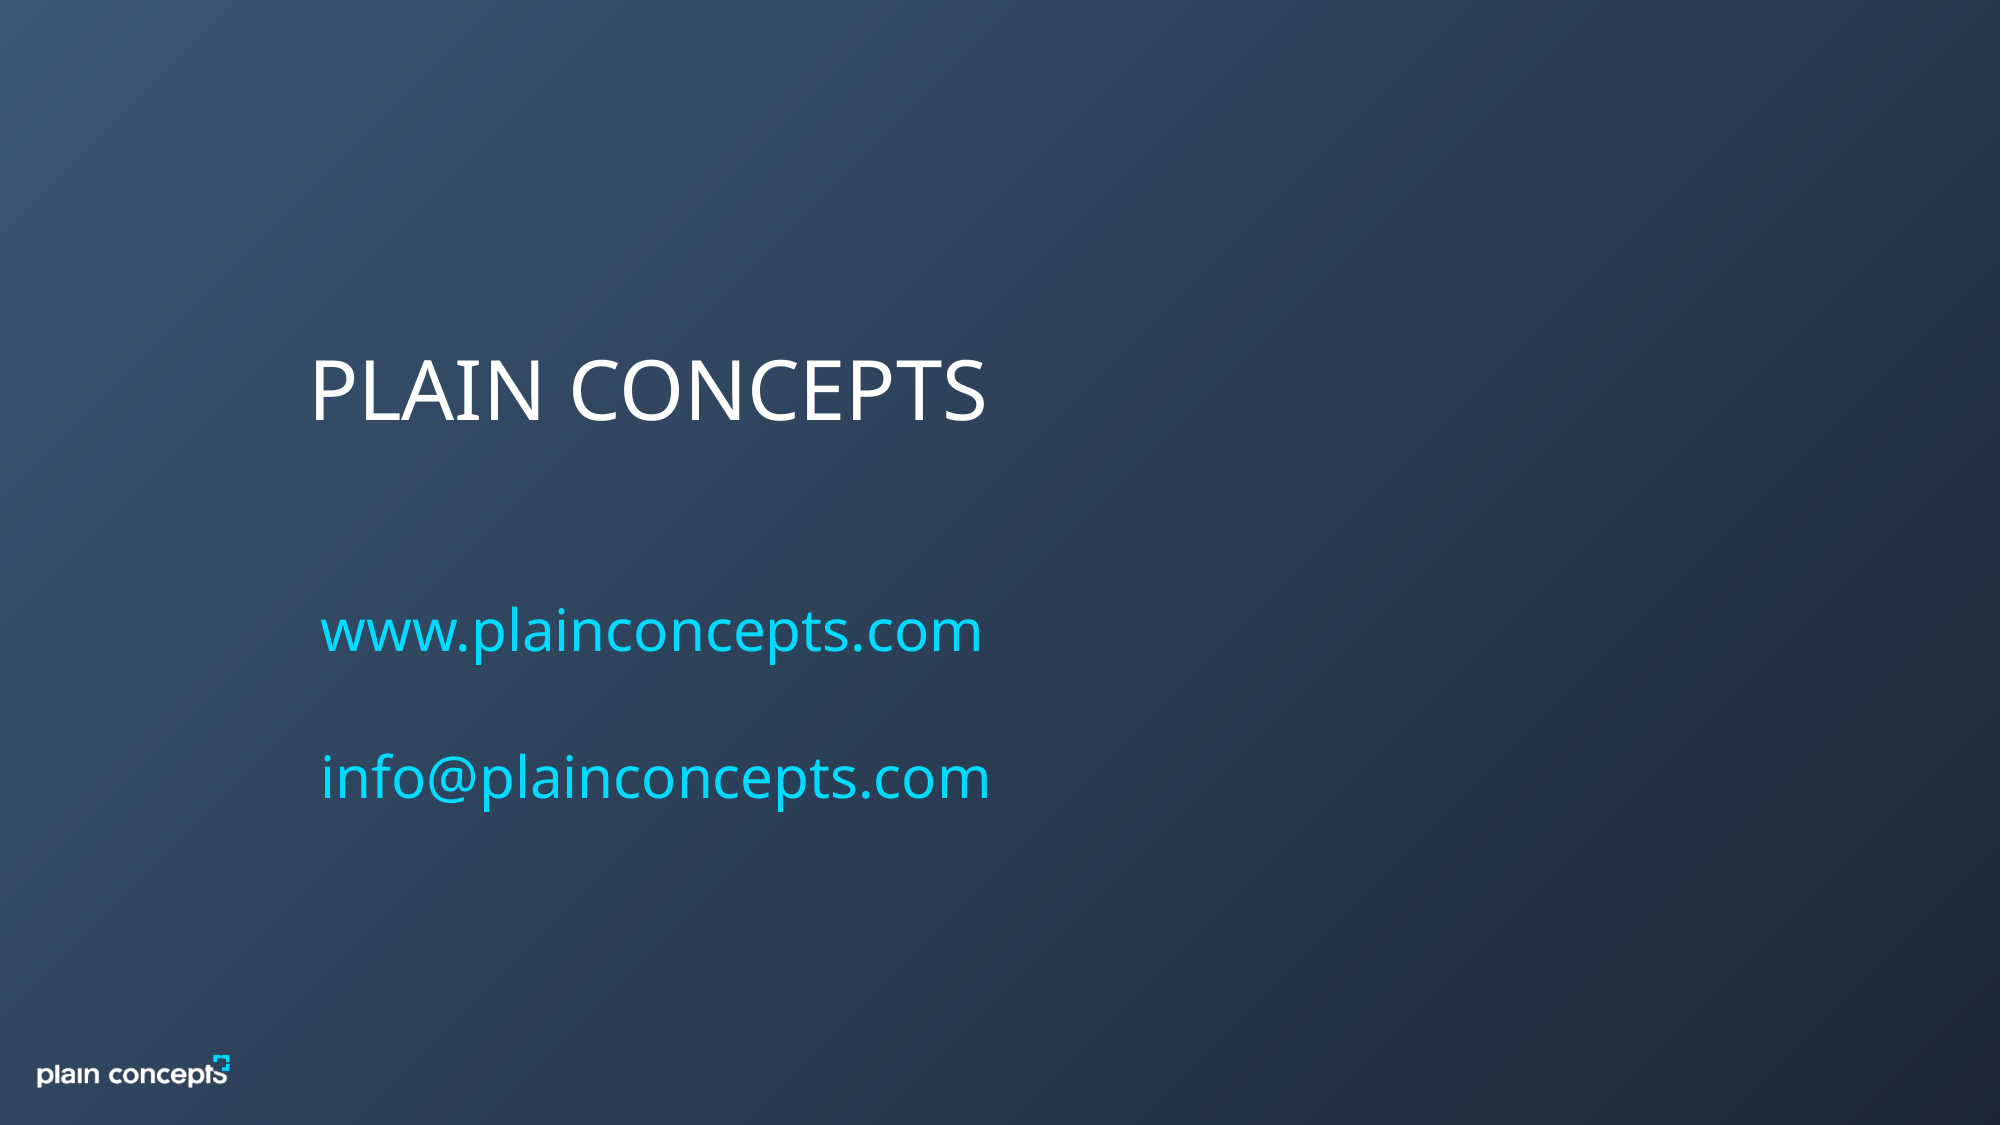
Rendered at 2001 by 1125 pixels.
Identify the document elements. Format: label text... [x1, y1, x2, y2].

list www.plainconcepts.com [305, 571, 1092, 684]
picture [0, 879, 321, 1125]
list Plain concepts [293, 331, 1079, 444]
text_box info@plainconcepts.com [305, 719, 1092, 832]
